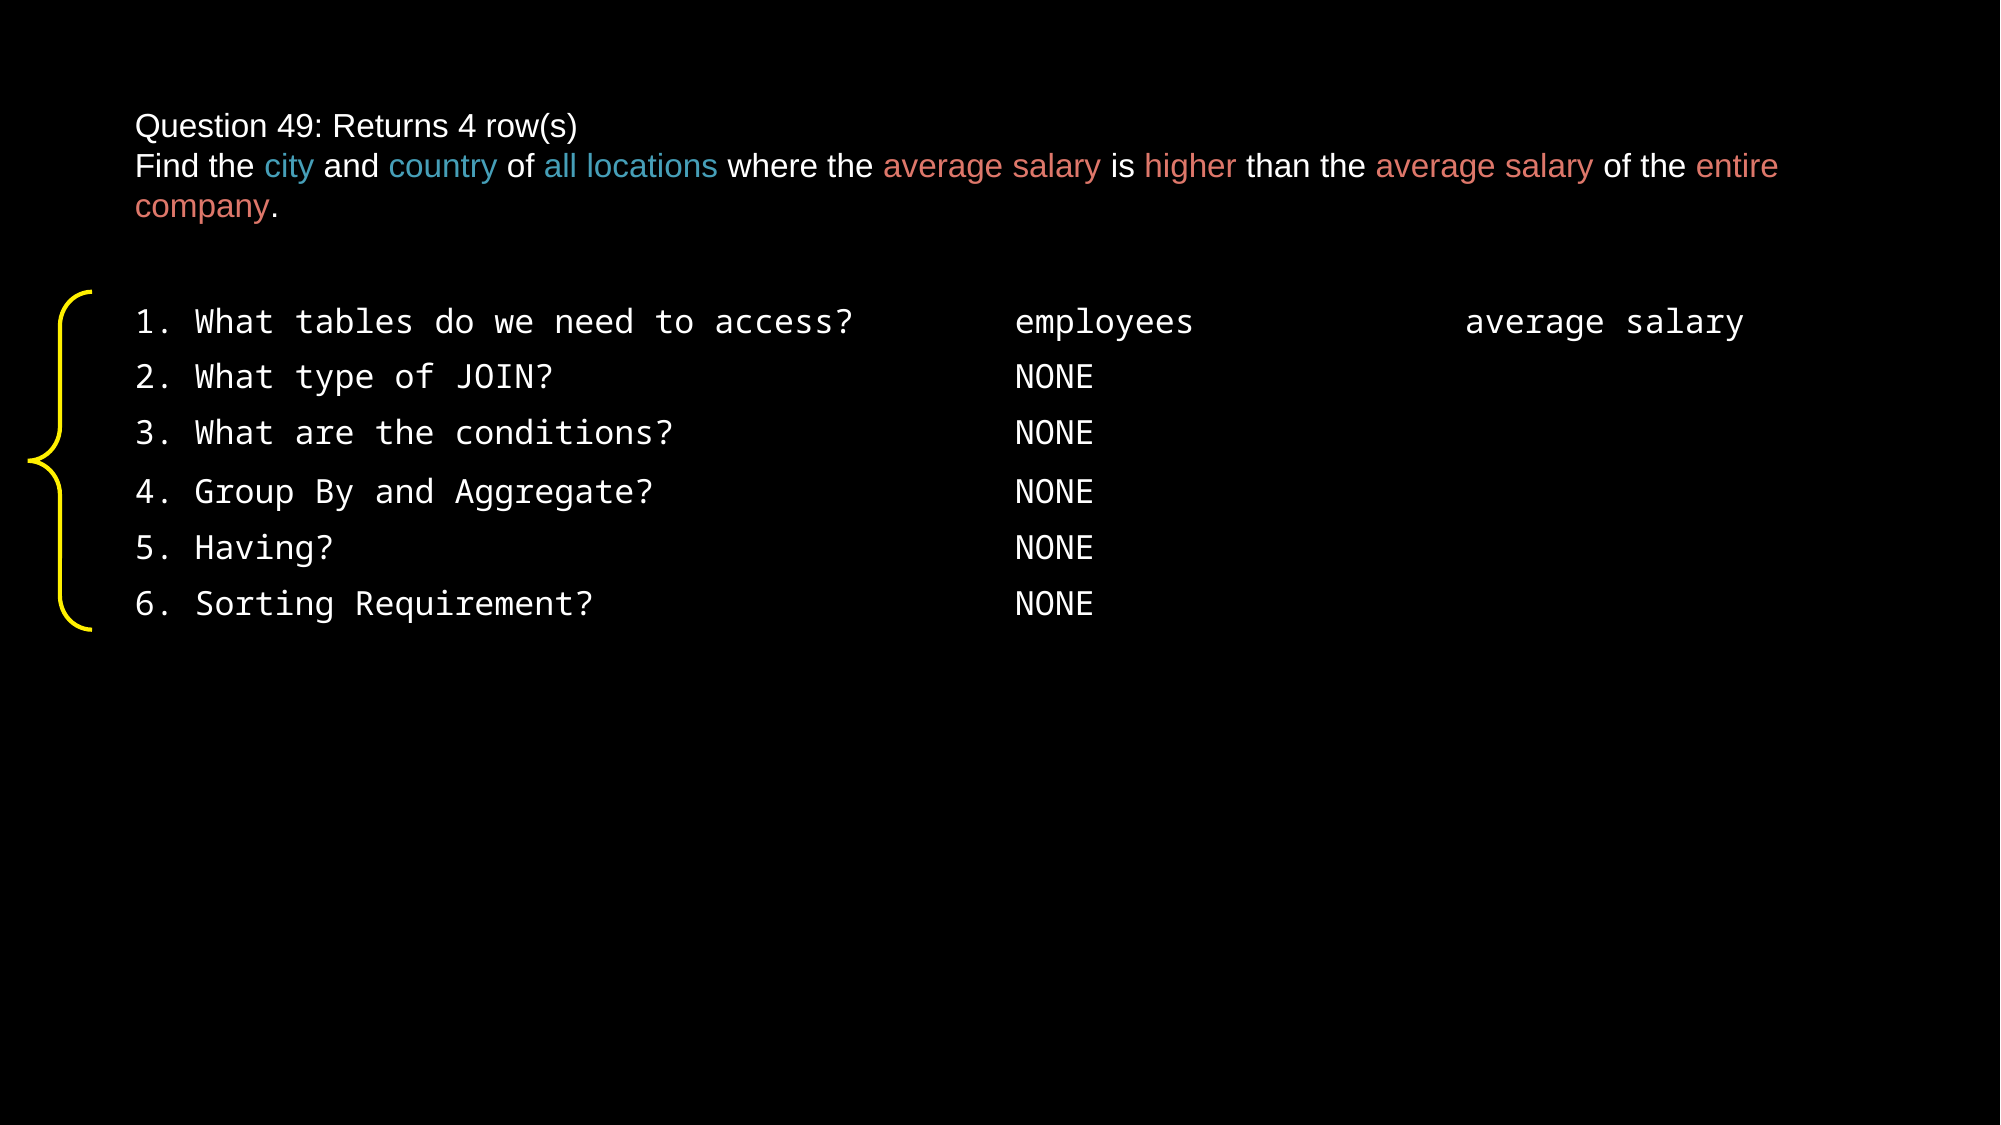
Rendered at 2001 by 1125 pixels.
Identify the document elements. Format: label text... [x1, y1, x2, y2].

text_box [27, 291, 1001, 630]
text_box employees average salary [1001, 292, 1881, 347]
text_box NONE [1005, 463, 1881, 518]
text_box Question 49: Returns 4 row(s) Find the city and country of all locations where the average salary is higher than the average salary of the entire company. [119, 96, 1881, 232]
text_box NONE [1005, 518, 1881, 574]
text_box NONE [1004, 574, 1881, 629]
text_box NONE [1005, 347, 1881, 403]
text_box NONE [1005, 403, 1881, 459]
